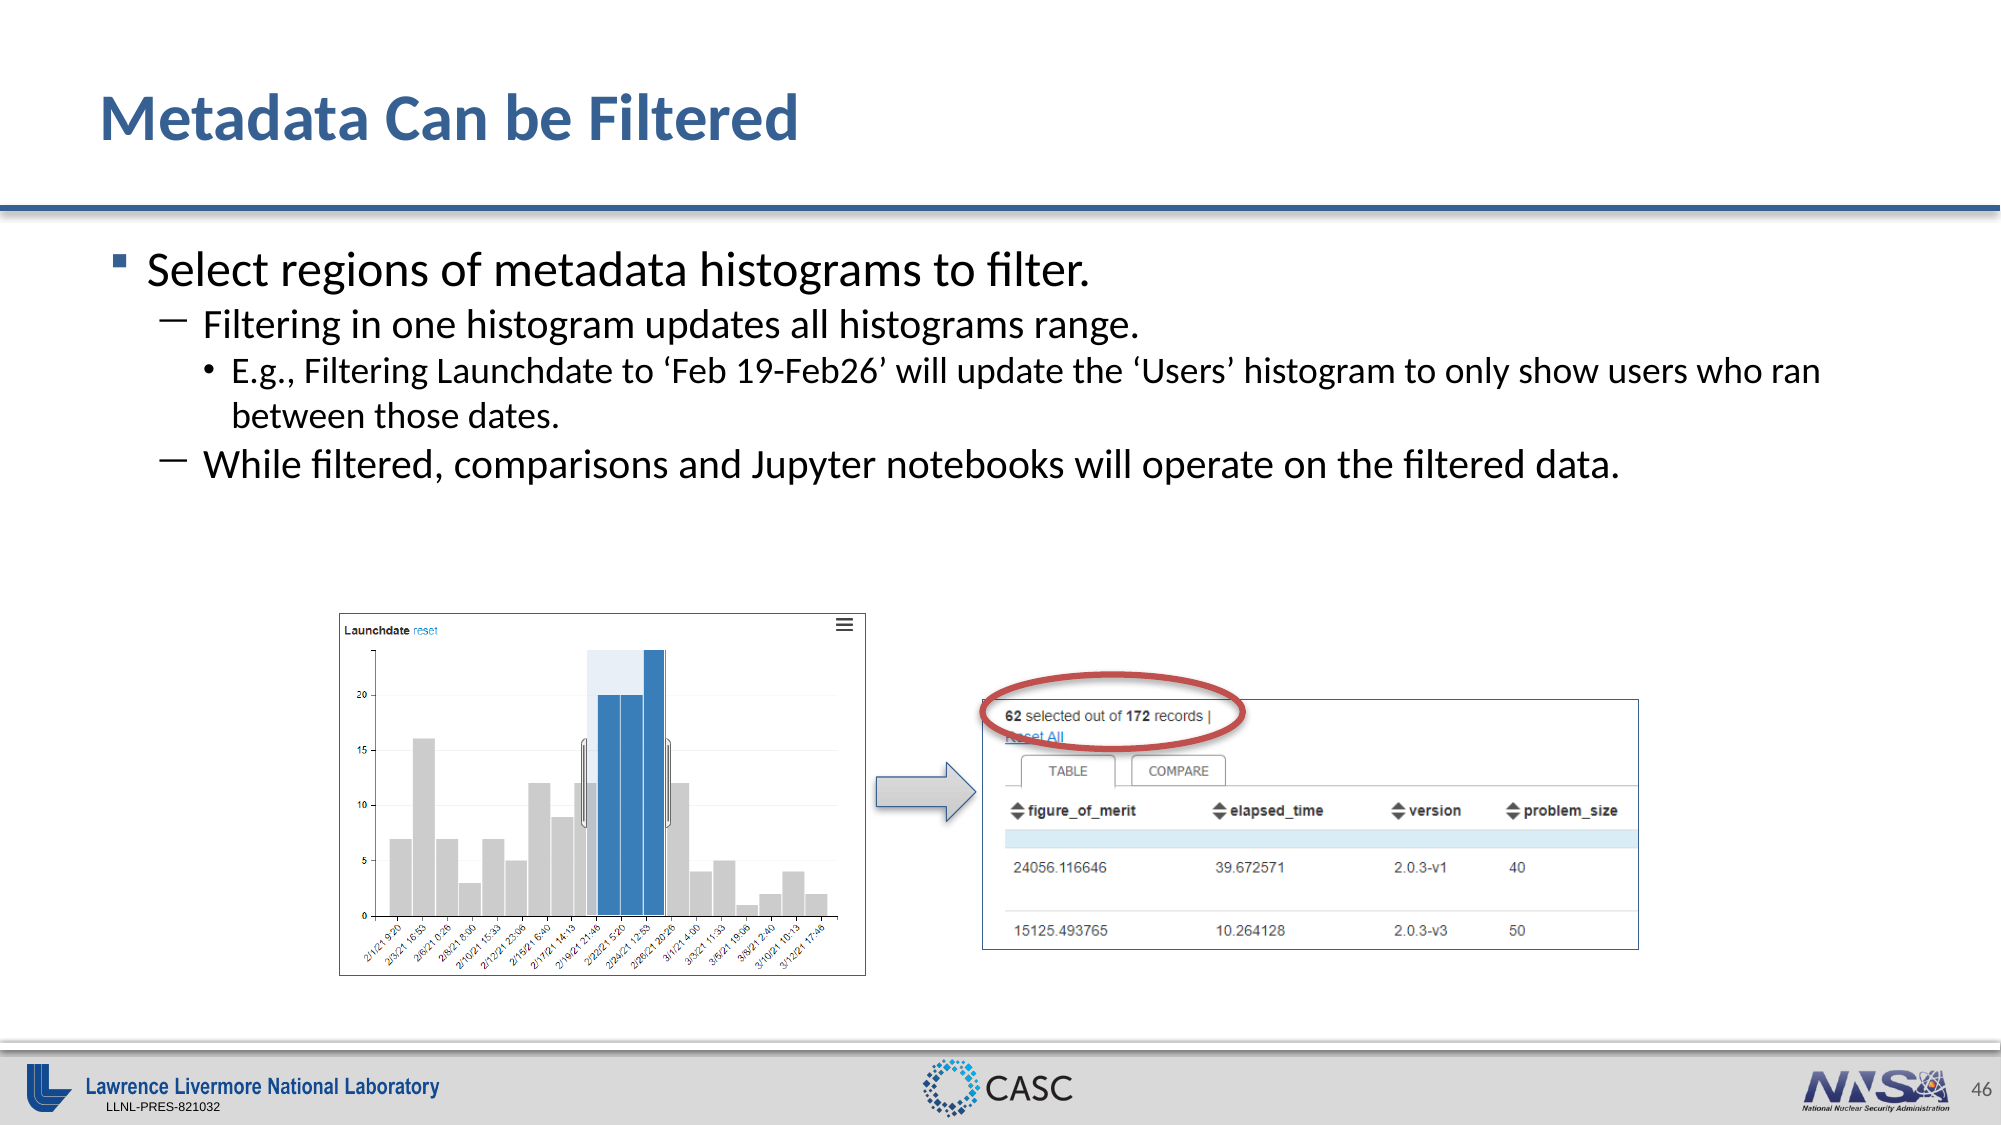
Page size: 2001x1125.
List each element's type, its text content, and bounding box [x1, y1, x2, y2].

picture [982, 699, 1639, 950]
list Select regions of metadata histograms to filter. Filtering in one histogram updates all histograms range. E.g., Filtering Launchdate to ‘Feb 19-Feb26’ will update the ‘Users’ histogram to only show users who ran between those dates. While filtered, comparisons and Jupyter notebooks will operate on the filtered data. [99, 236, 1900, 1042]
title Metadata Can be Filtered [99, 36, 1900, 202]
picture [339, 613, 866, 976]
text_box [992, 673, 1234, 697]
picture [27, 1064, 478, 1112]
text_box [875, 761, 976, 822]
picture [1795, 1057, 1956, 1119]
picture [921, 1058, 1077, 1119]
